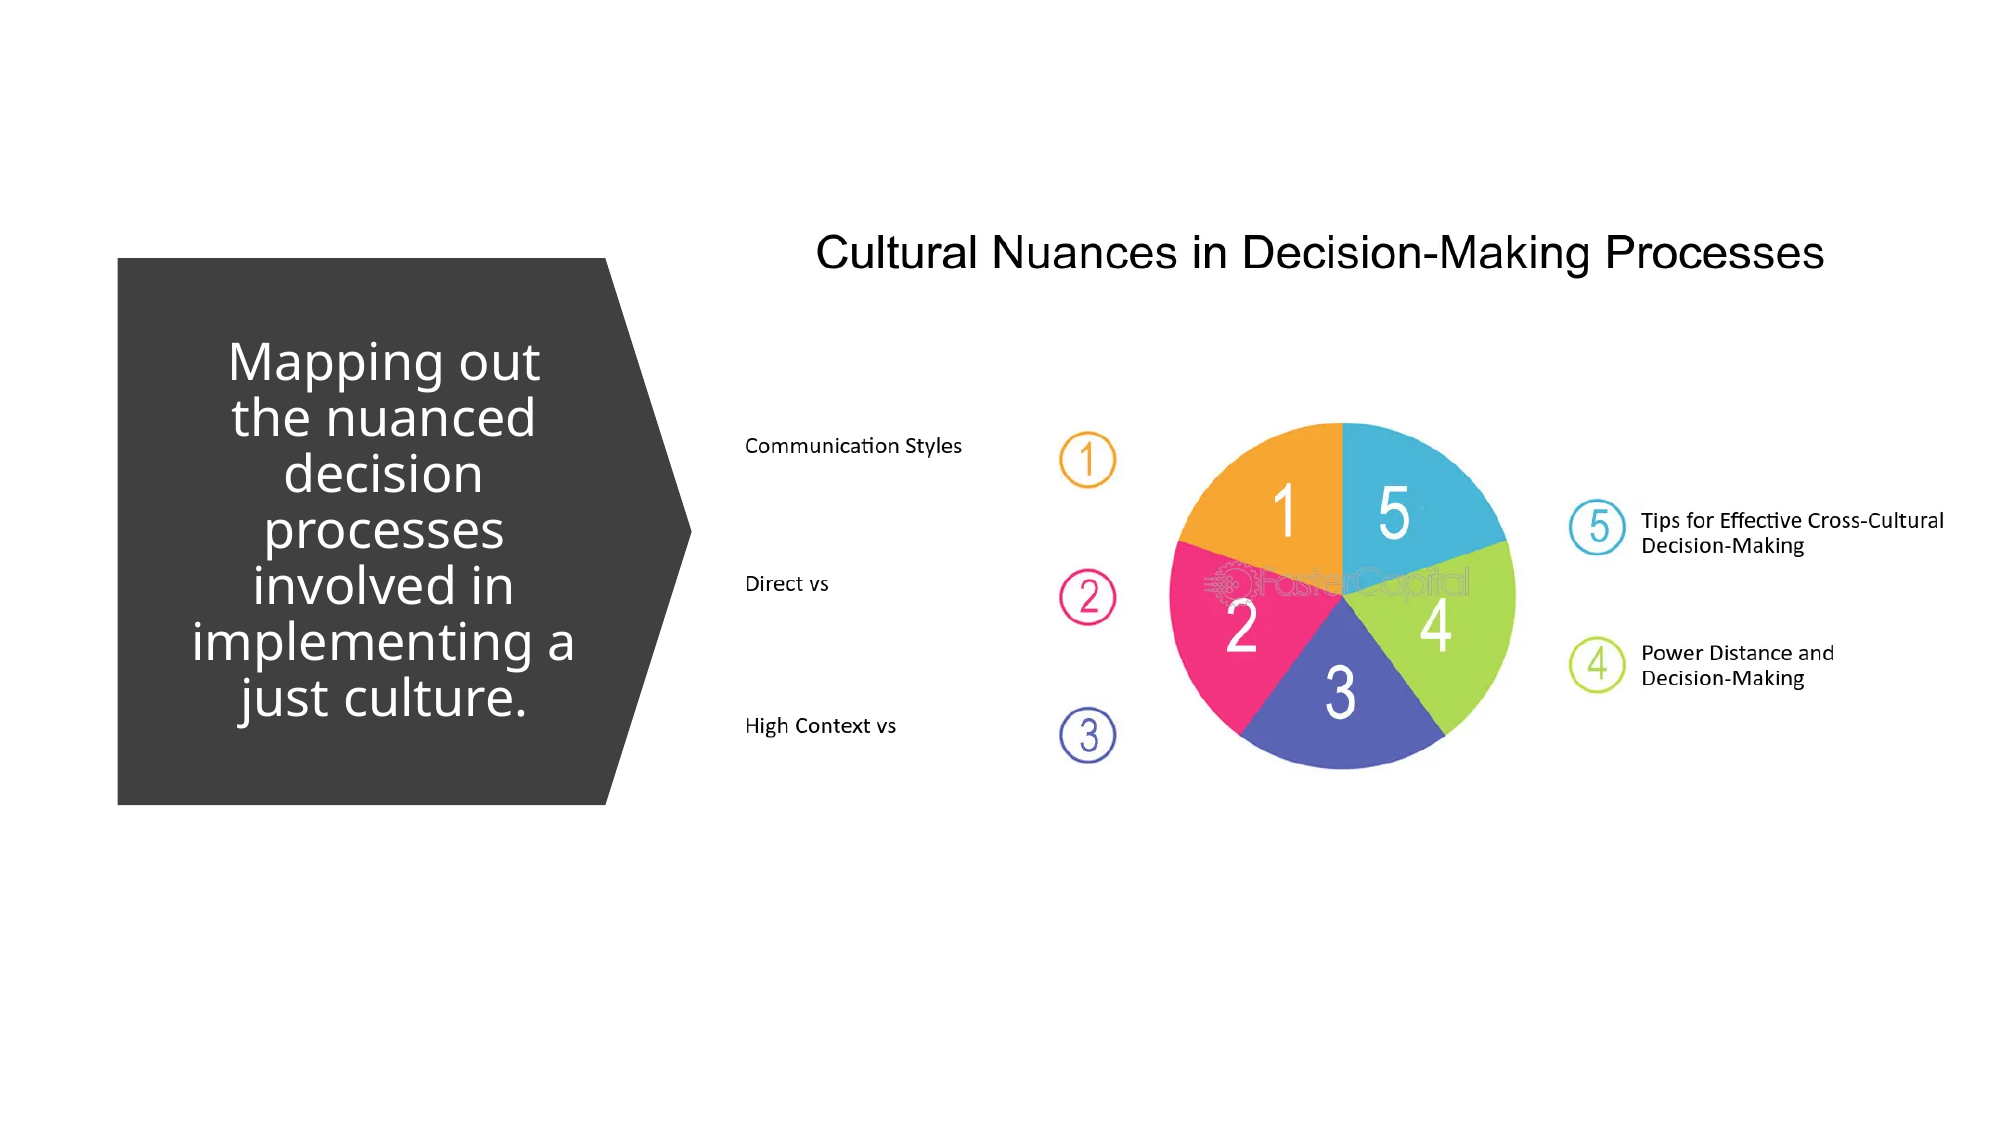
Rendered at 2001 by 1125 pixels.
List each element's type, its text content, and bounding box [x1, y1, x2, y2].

title Mapping out the nuanced decision processes involved in implementing a just culture. [168, 322, 601, 741]
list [722, 214, 1976, 921]
text_box [116, 256, 694, 807]
